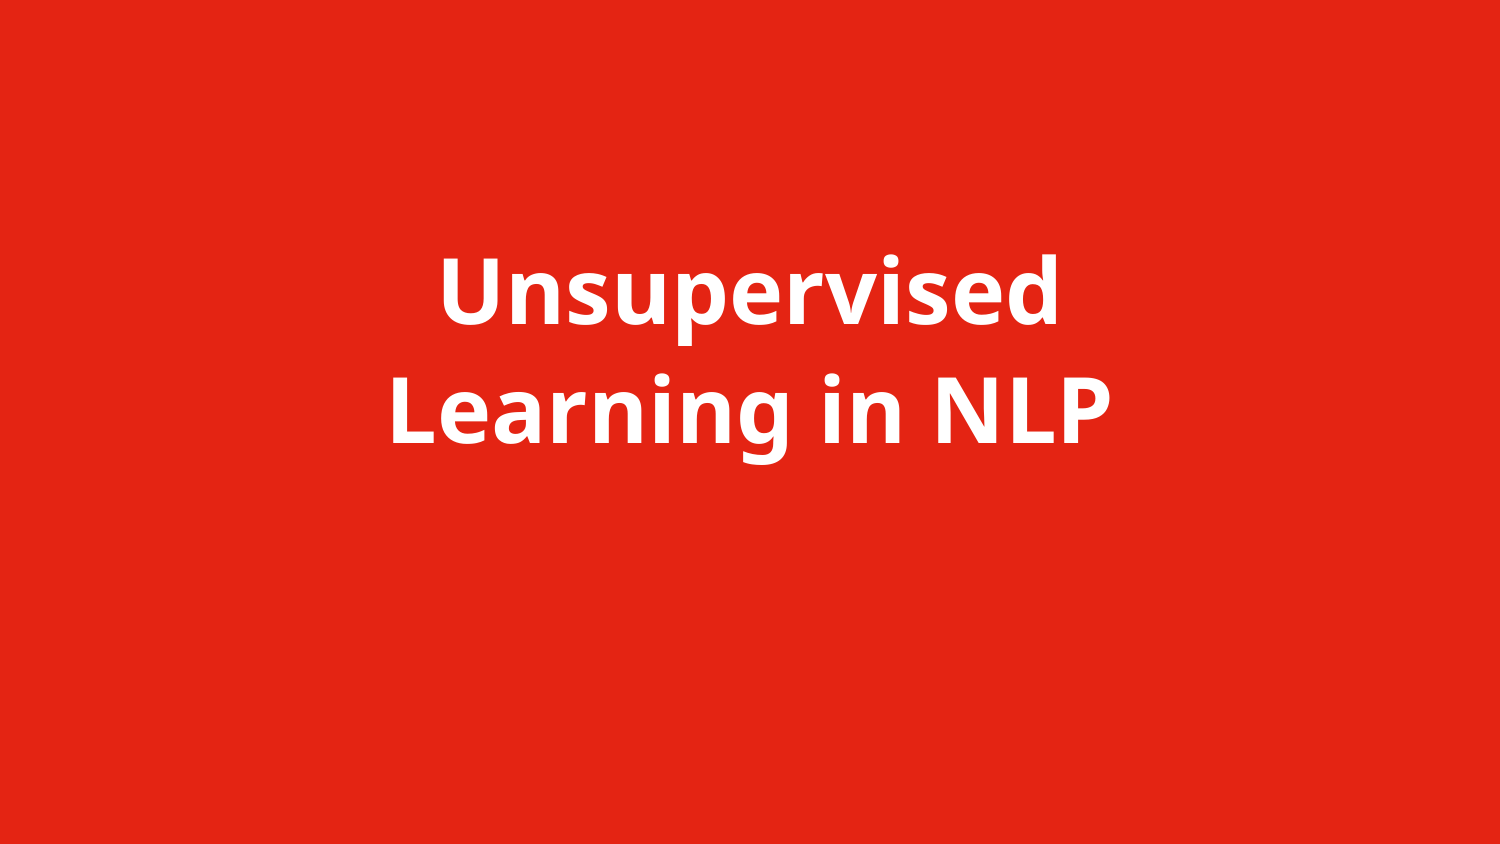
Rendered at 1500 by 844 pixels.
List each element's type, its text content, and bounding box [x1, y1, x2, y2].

text_box Unsupervised Learning in NLP [238, 224, 1262, 462]
